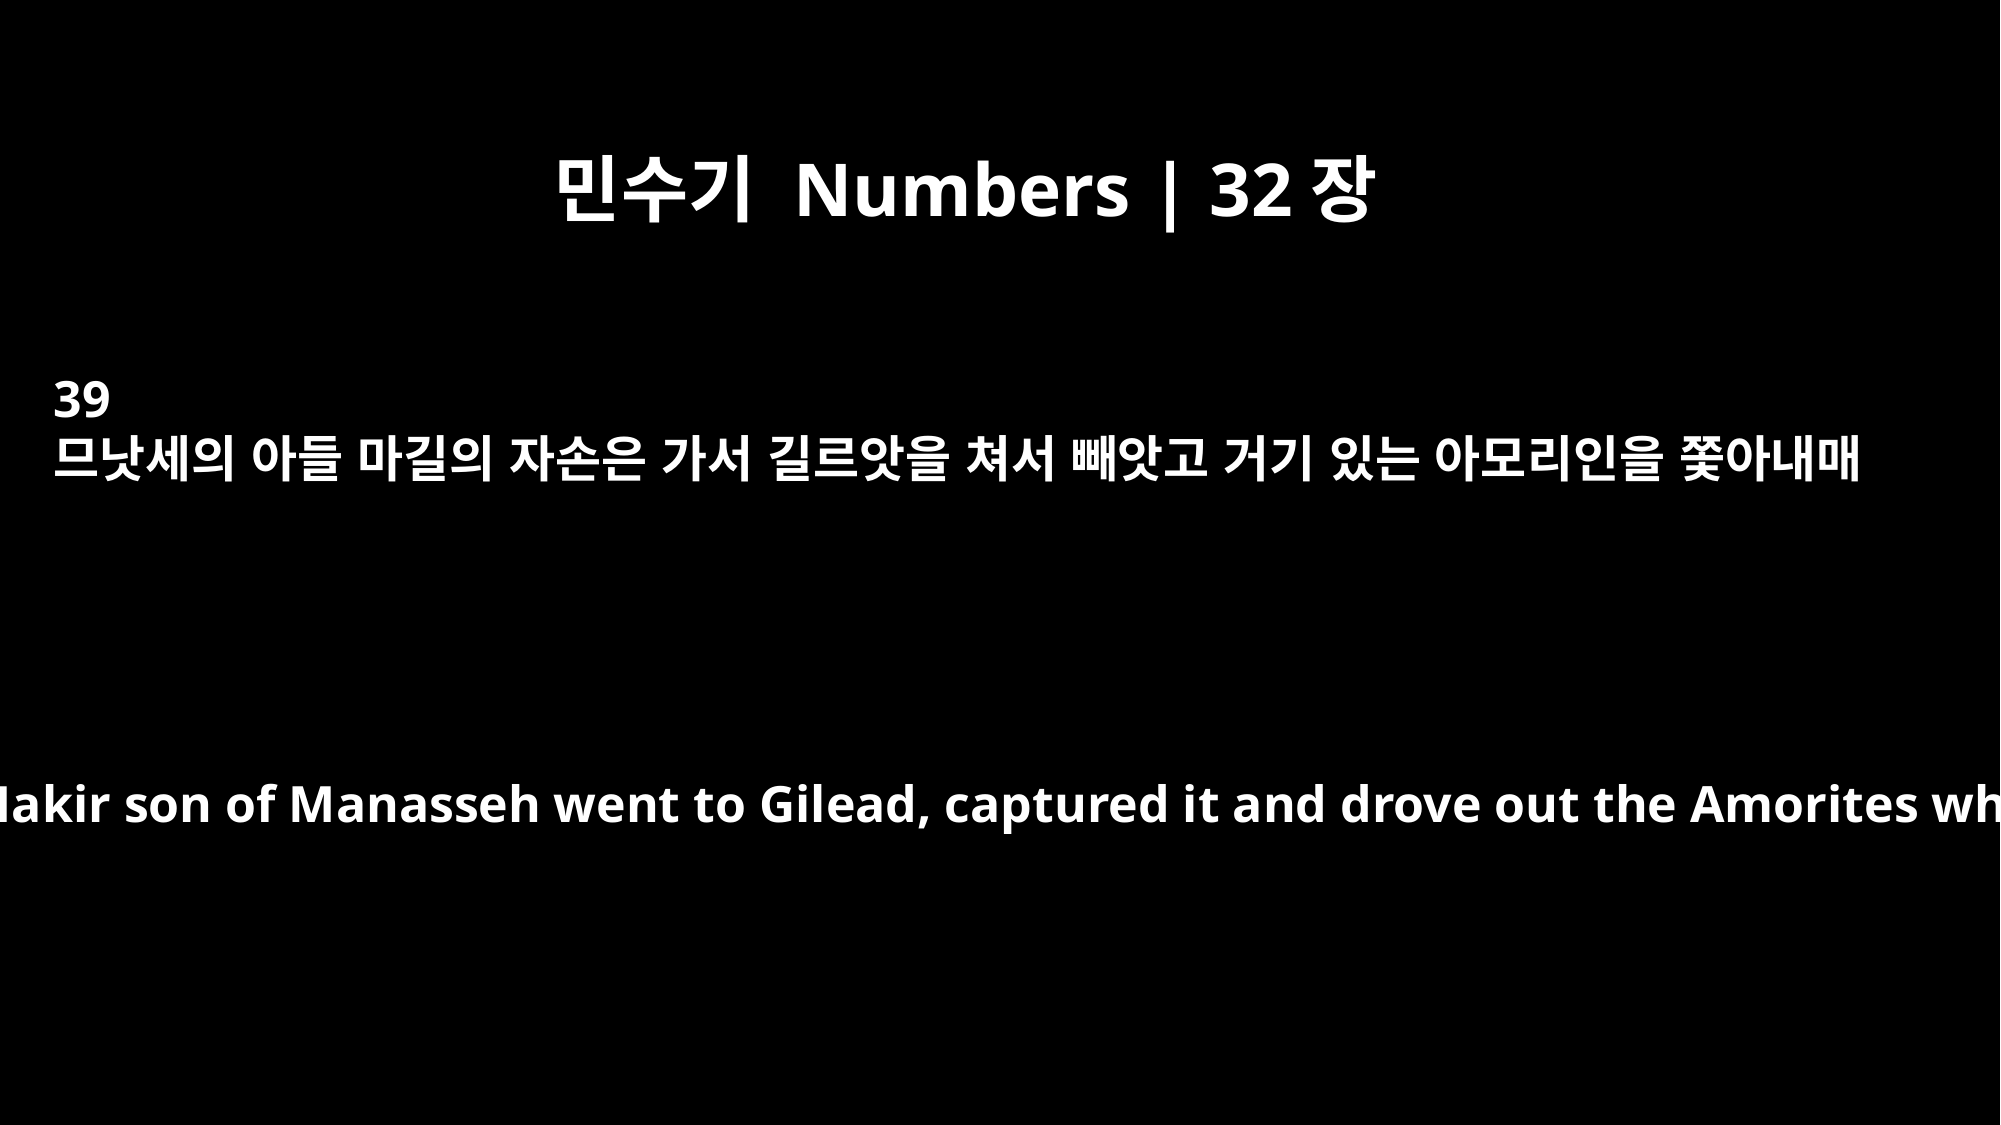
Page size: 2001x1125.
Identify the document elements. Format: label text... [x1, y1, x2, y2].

text_box The descendants of Makir son of Manasseh went to Gilead, captured it and drove out the Amorites who were there. [0, 764, 2000, 840]
text_box 39 므낫세의 아들 마길의 자손은 가서 길르앗을 쳐서 빼앗고 거기 있는 아모리인을 쫓아내매 [38, 359, 1879, 495]
text_box 민수기 Numbers | 32장 [538, 136, 1393, 239]
